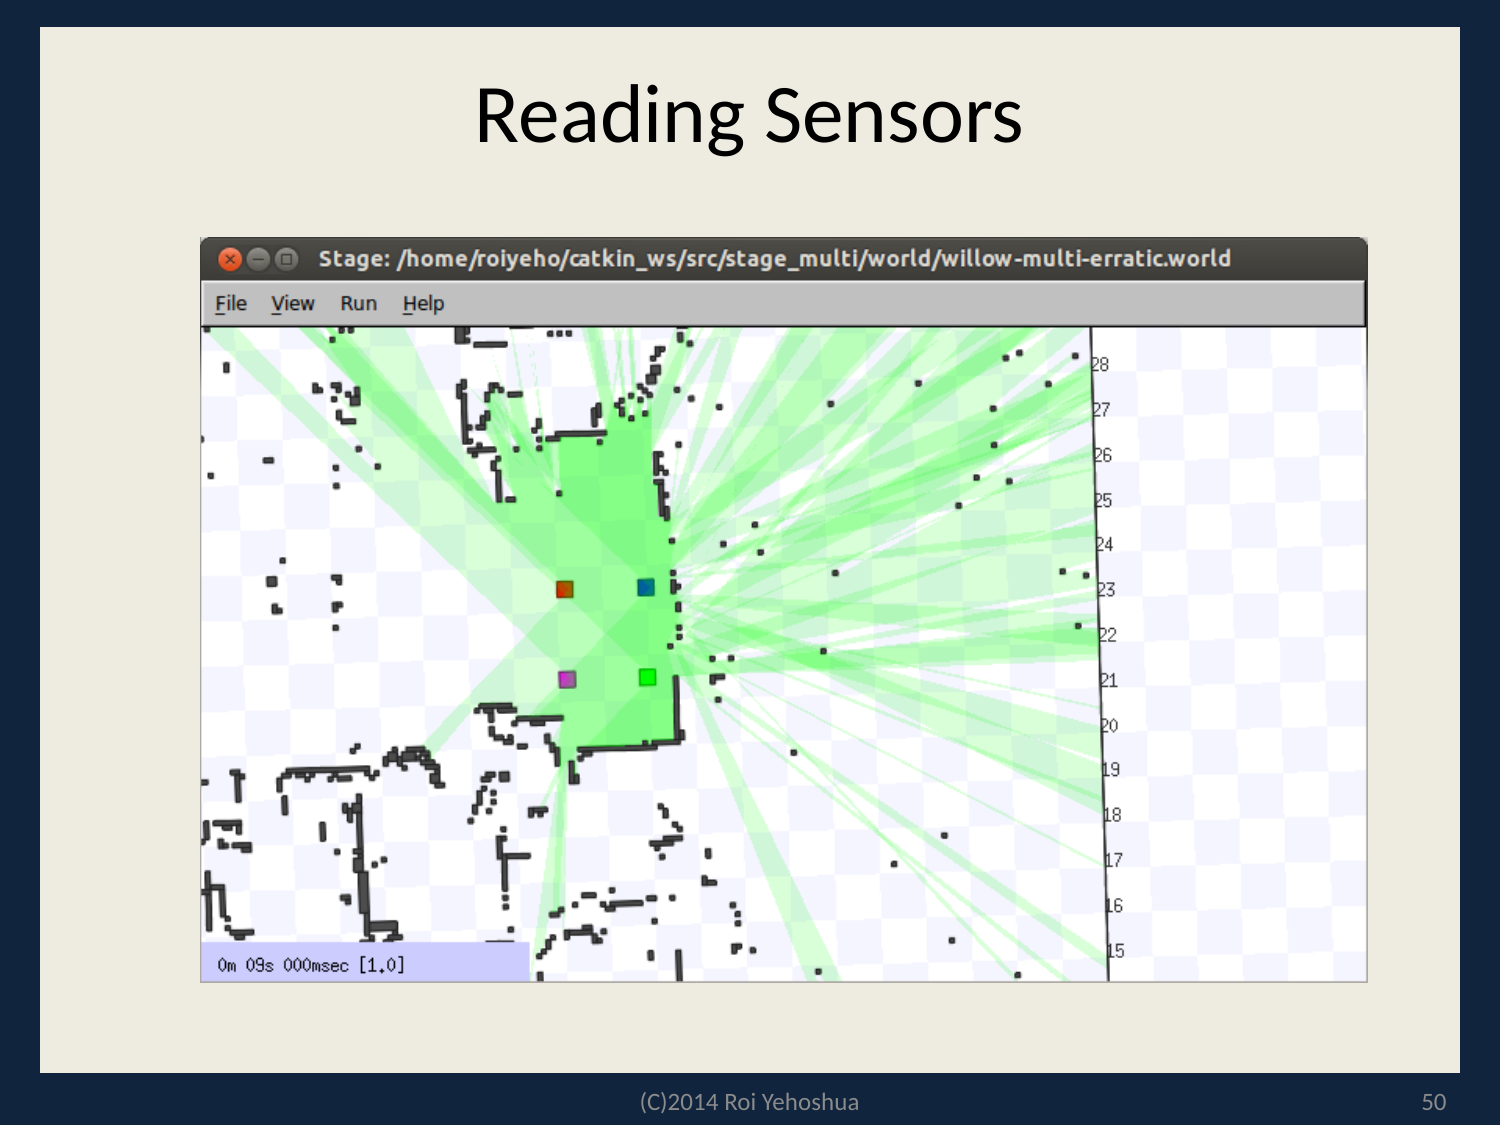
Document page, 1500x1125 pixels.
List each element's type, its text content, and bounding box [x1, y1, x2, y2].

footer (C)2014 Roi Yehoshua [512, 1074, 988, 1125]
picture [199, 237, 1368, 984]
slide_number 50 [1111, 1074, 1462, 1125]
title Reading Sensors [37, 31, 1463, 188]
